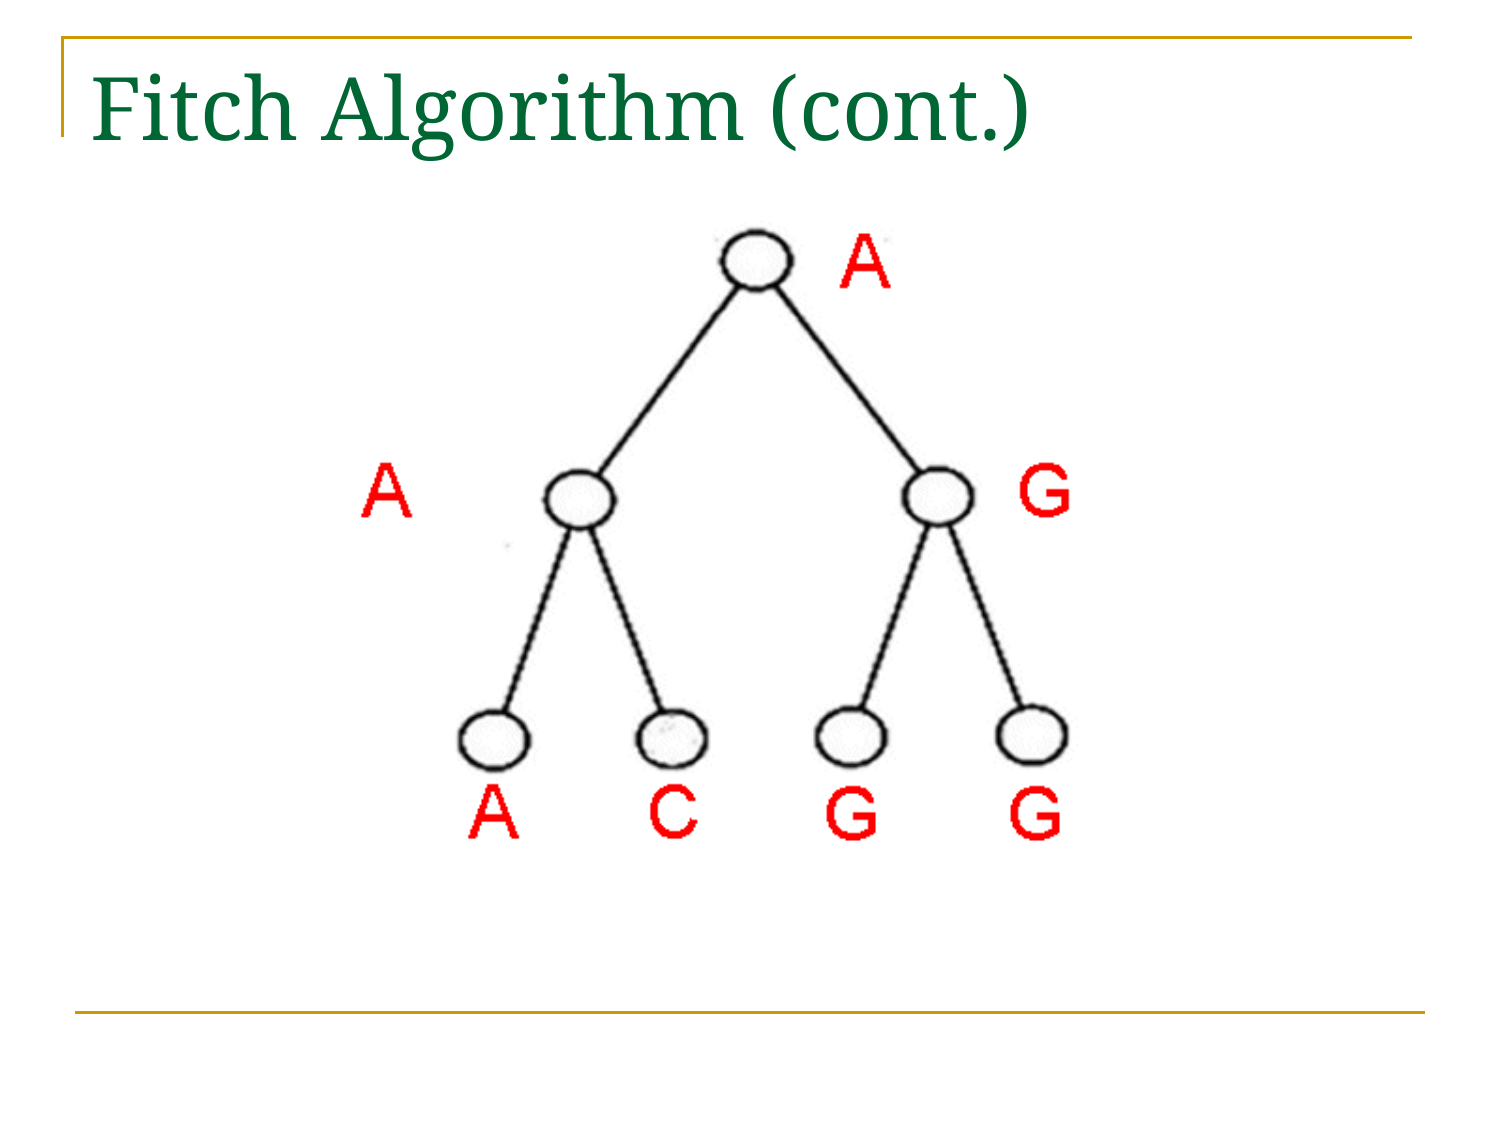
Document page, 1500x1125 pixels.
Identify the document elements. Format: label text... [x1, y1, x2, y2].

title Fitch Algorithm (cont.) [75, 45, 1425, 233]
picture [206, 219, 1332, 871]
